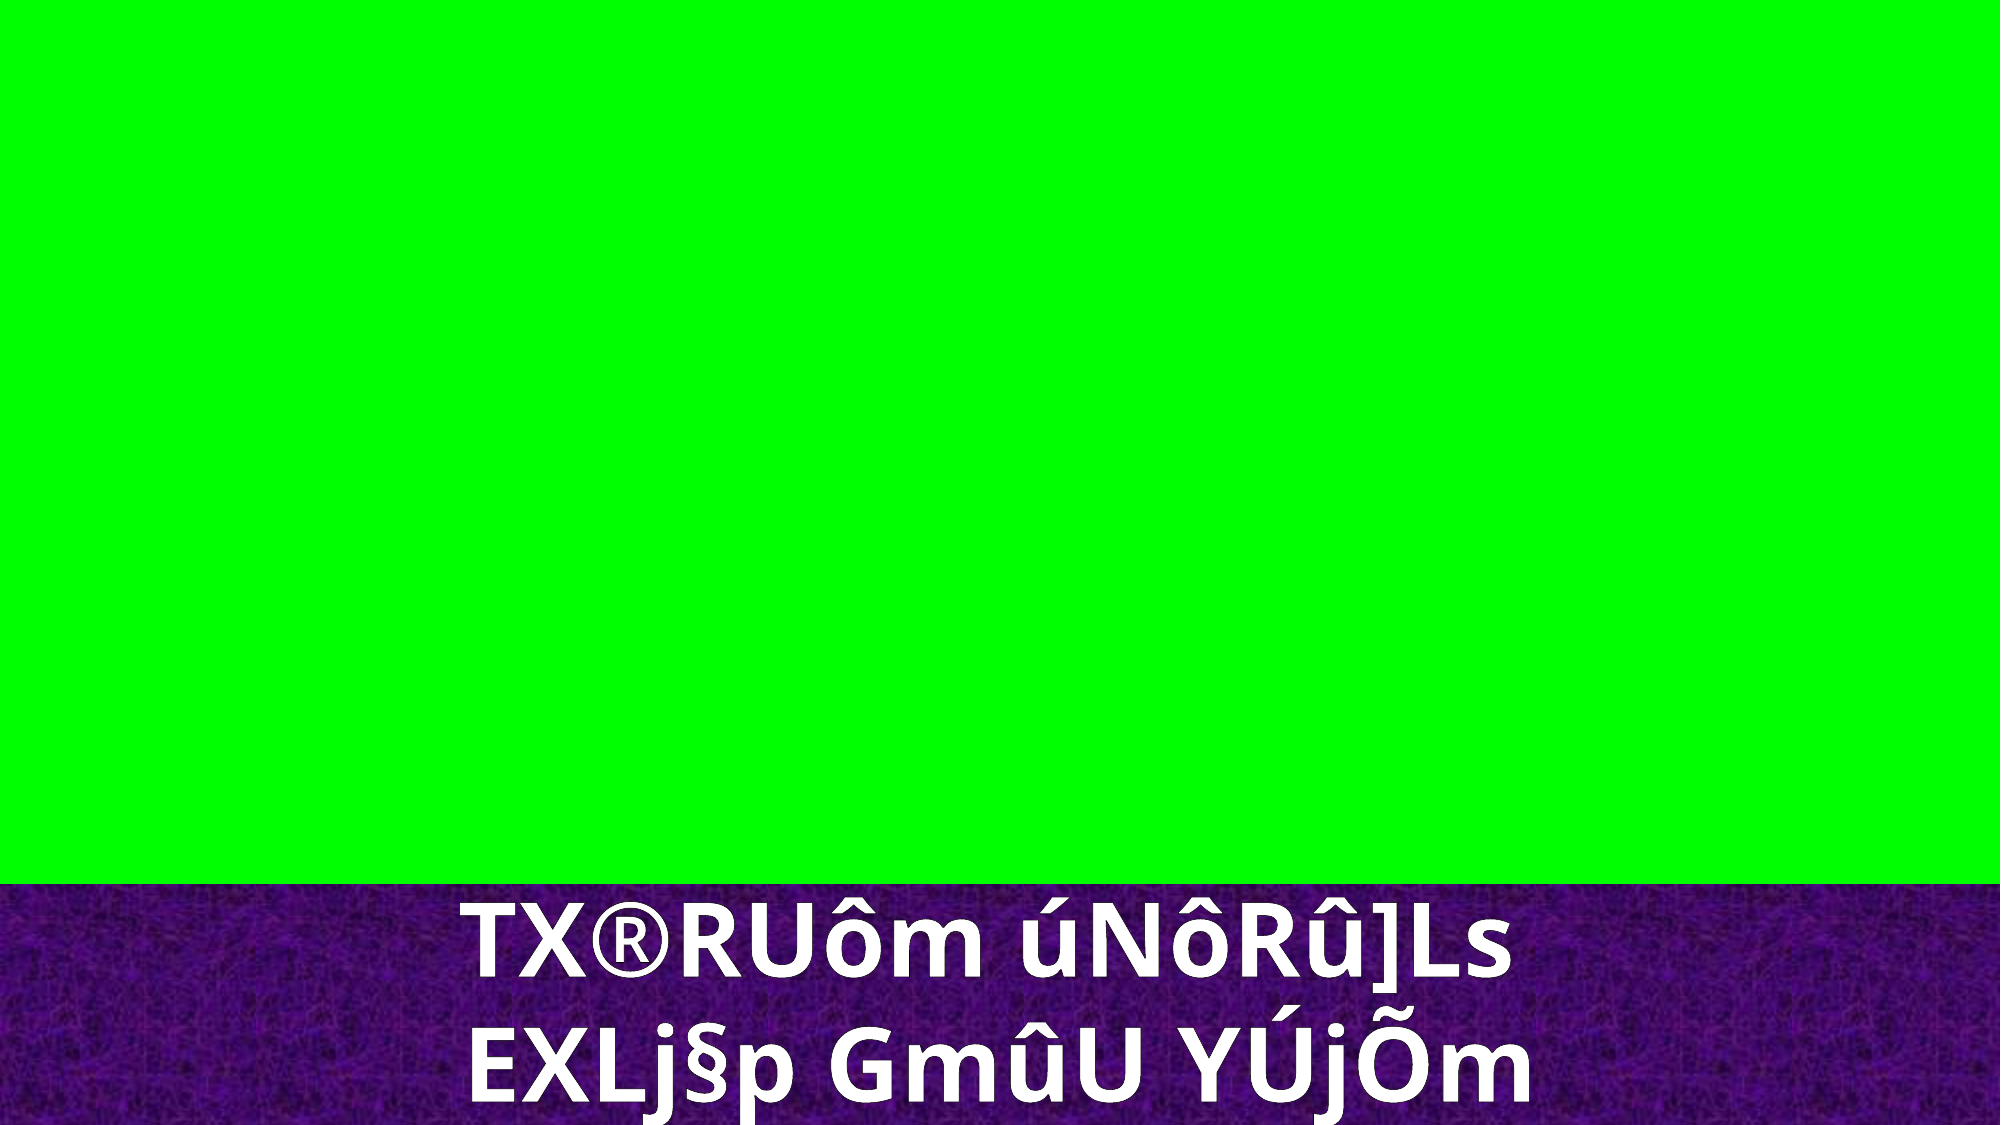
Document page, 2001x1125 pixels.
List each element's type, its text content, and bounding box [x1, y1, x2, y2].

text_box TX®RUôm úNôRû]Ls EXLj§p GmûU YÚjÕm [0, 865, 2000, 1125]
